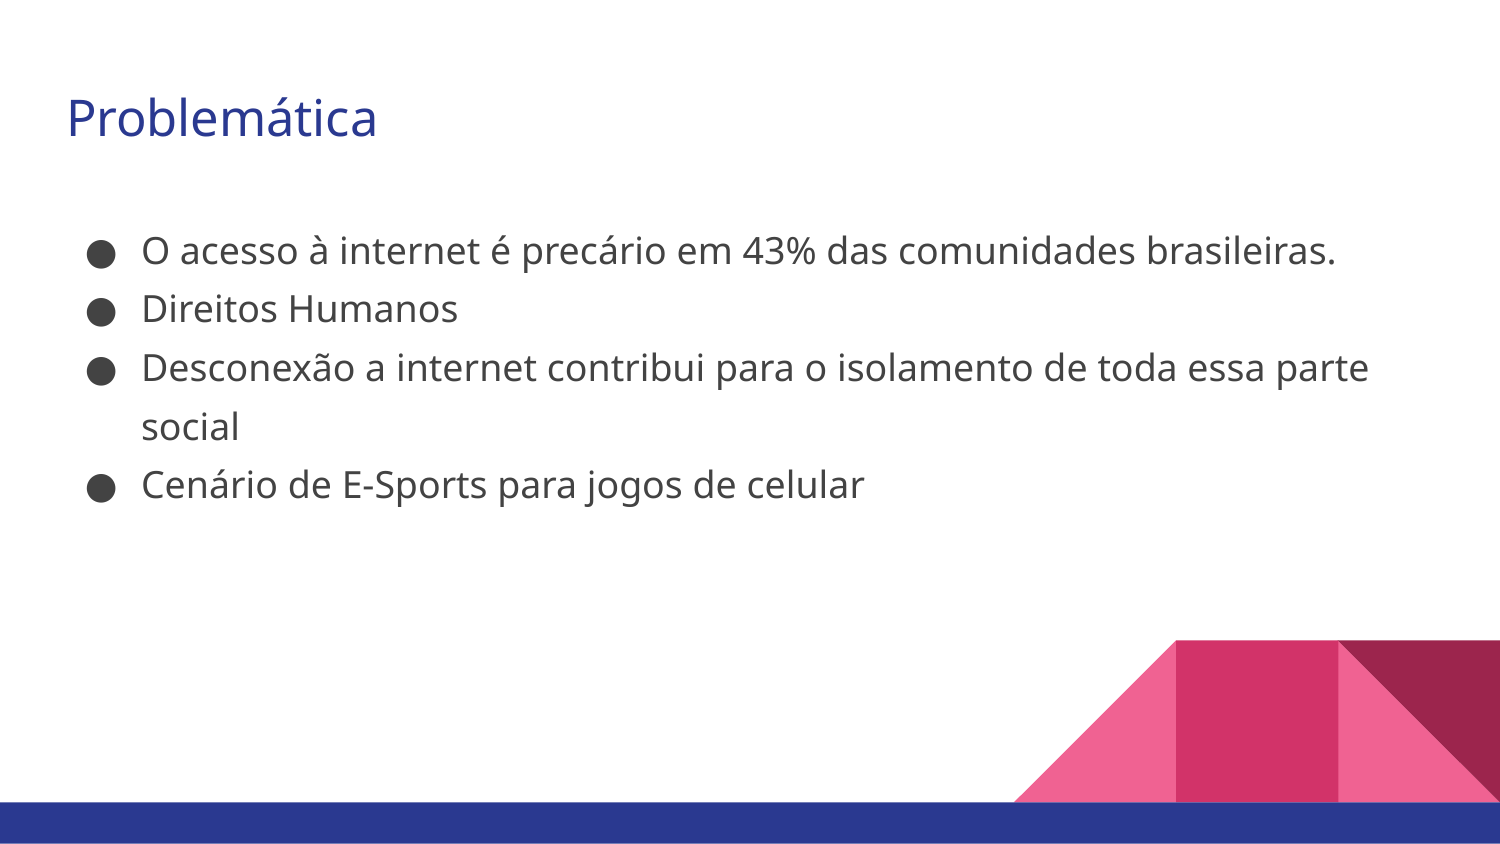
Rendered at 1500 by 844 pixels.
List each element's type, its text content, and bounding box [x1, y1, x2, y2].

list O acesso à internet é precário em 43% das comunidades brasileiras. Direitos Humanos Desconexão a internet contribui para o isolamento de toda essa parte social Cenário de E-Sports para jogos de celular [51, 201, 1449, 750]
title Problemática [51, 67, 1449, 167]
